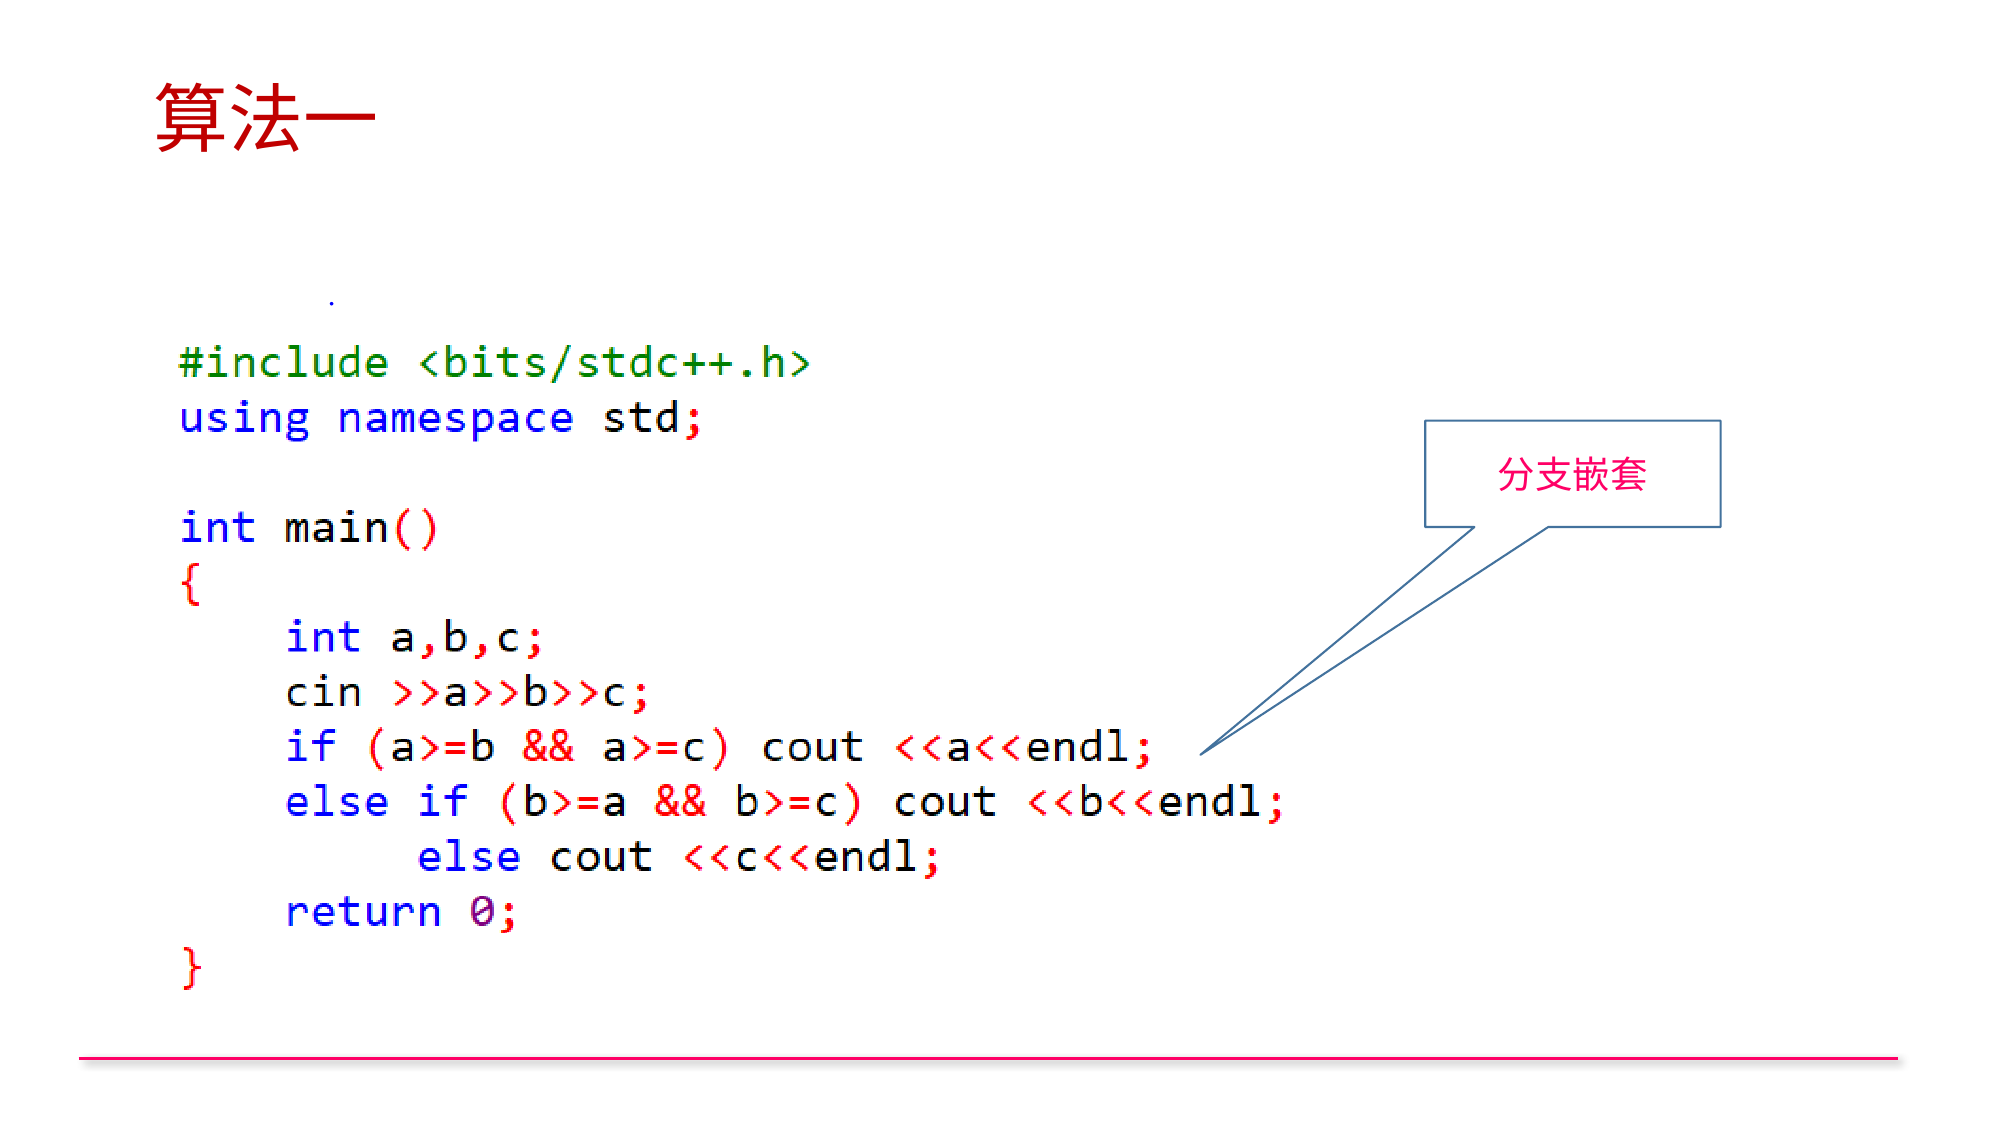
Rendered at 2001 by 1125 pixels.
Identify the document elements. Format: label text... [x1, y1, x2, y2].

text_box 分支嵌套 [1309, 419, 1722, 685]
title 算法一 [138, 60, 1864, 185]
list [168, 301, 1309, 1003]
